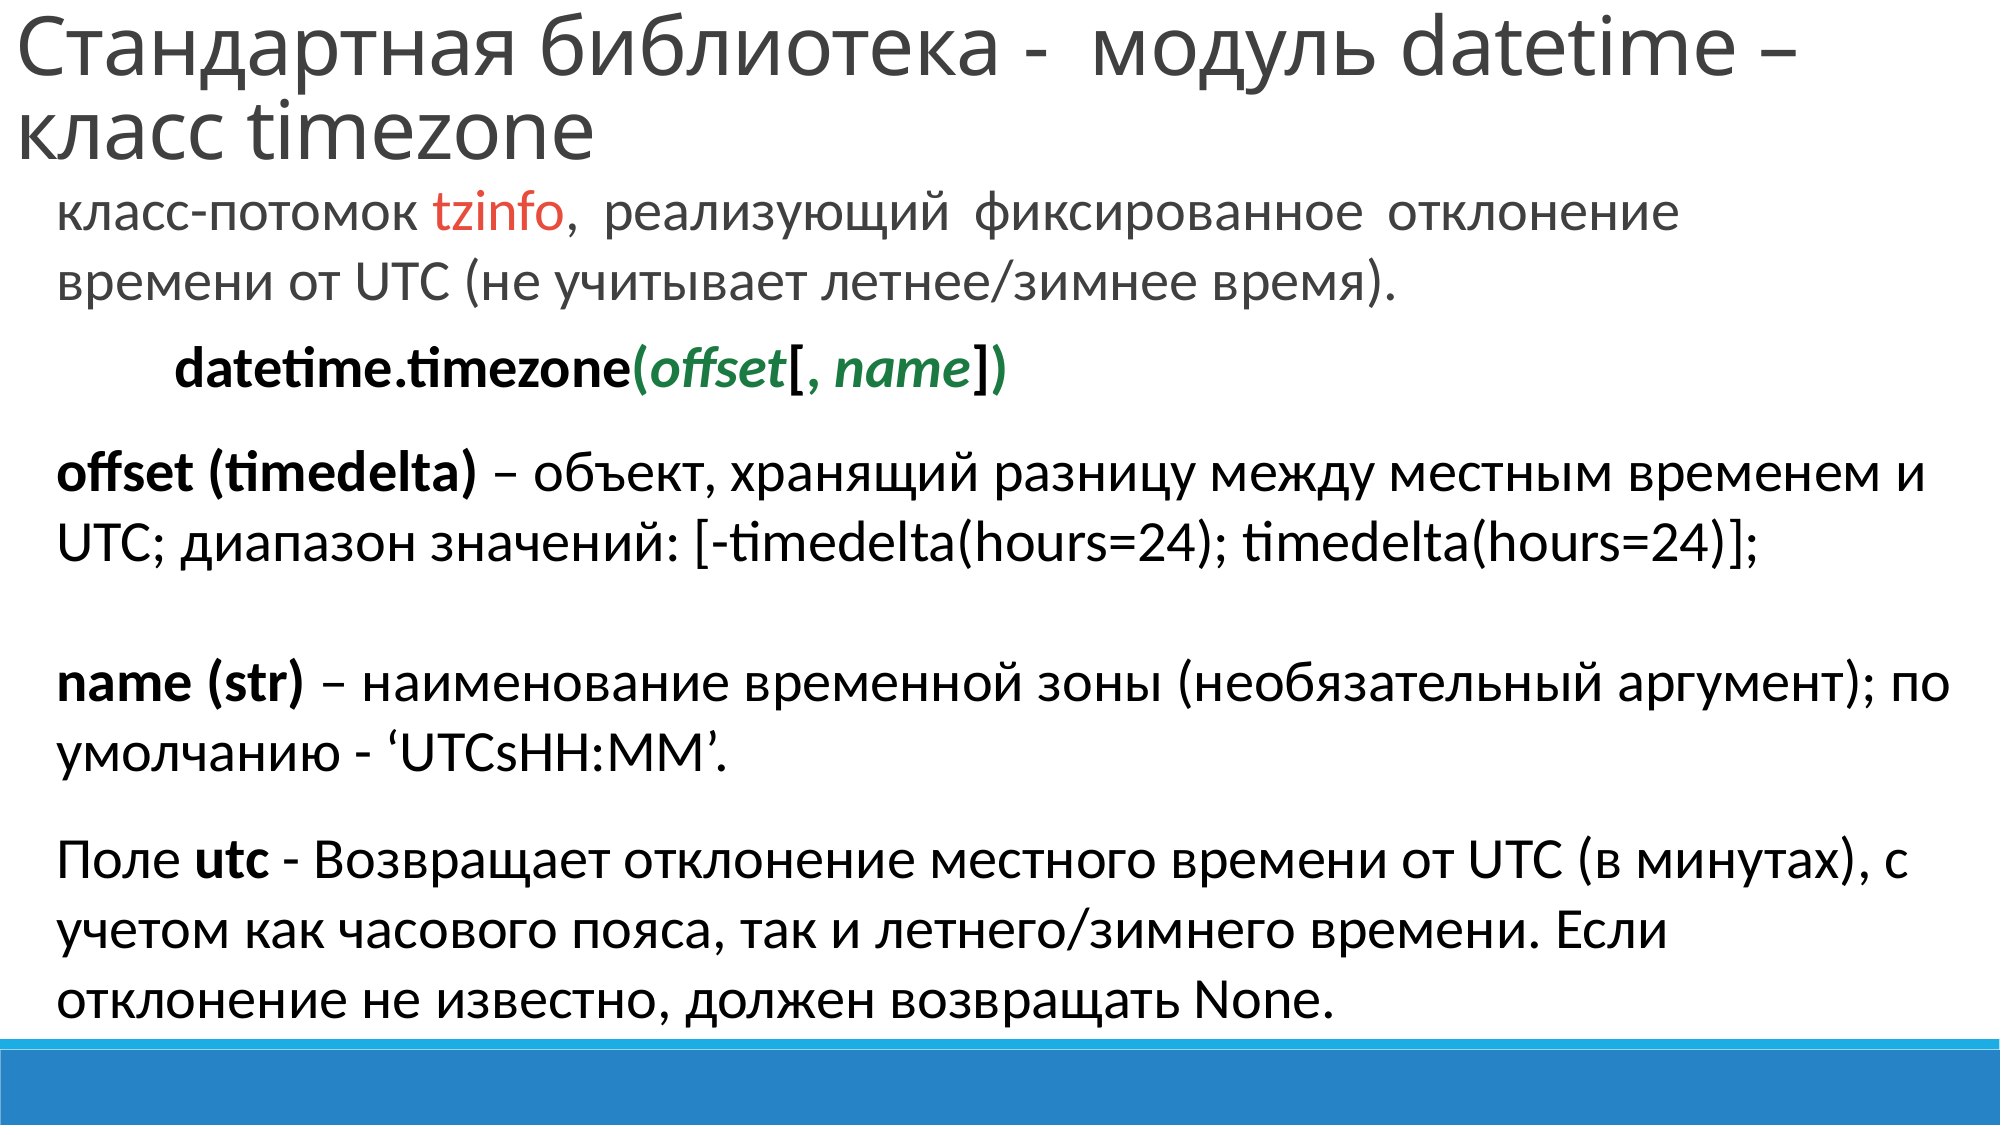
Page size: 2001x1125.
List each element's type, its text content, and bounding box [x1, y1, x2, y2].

text_box offset (timedelta) – объект, хранящий разницу между местным временем и UTC; диапазон значений: [-timedelta(hours=24); timedelta(hours=24)]; name (str) – наименование временной зоны (необязательный аргумент); по умолчанию - ‘UTCsHH:MM’. [41, 425, 1989, 791]
text_box datetime.timezone(offset[, name]) [159, 321, 1173, 407]
text_box Стандартная библиотека - модуль datetime – класс timezone [0, 0, 2000, 184]
text_box класс-потомок tzinfo, реализующий фиксированное отклонение времени от UTC (не учитывает летнее/зимнее время). [41, 165, 1696, 320]
text_box Поле utc - Возвращает отклонение местного времени от UTC (в минутах), с учетом как часового пояса, так и летнего/зимнего времени. Если отклонение не известно, должен возвращать None. [41, 812, 1948, 1038]
